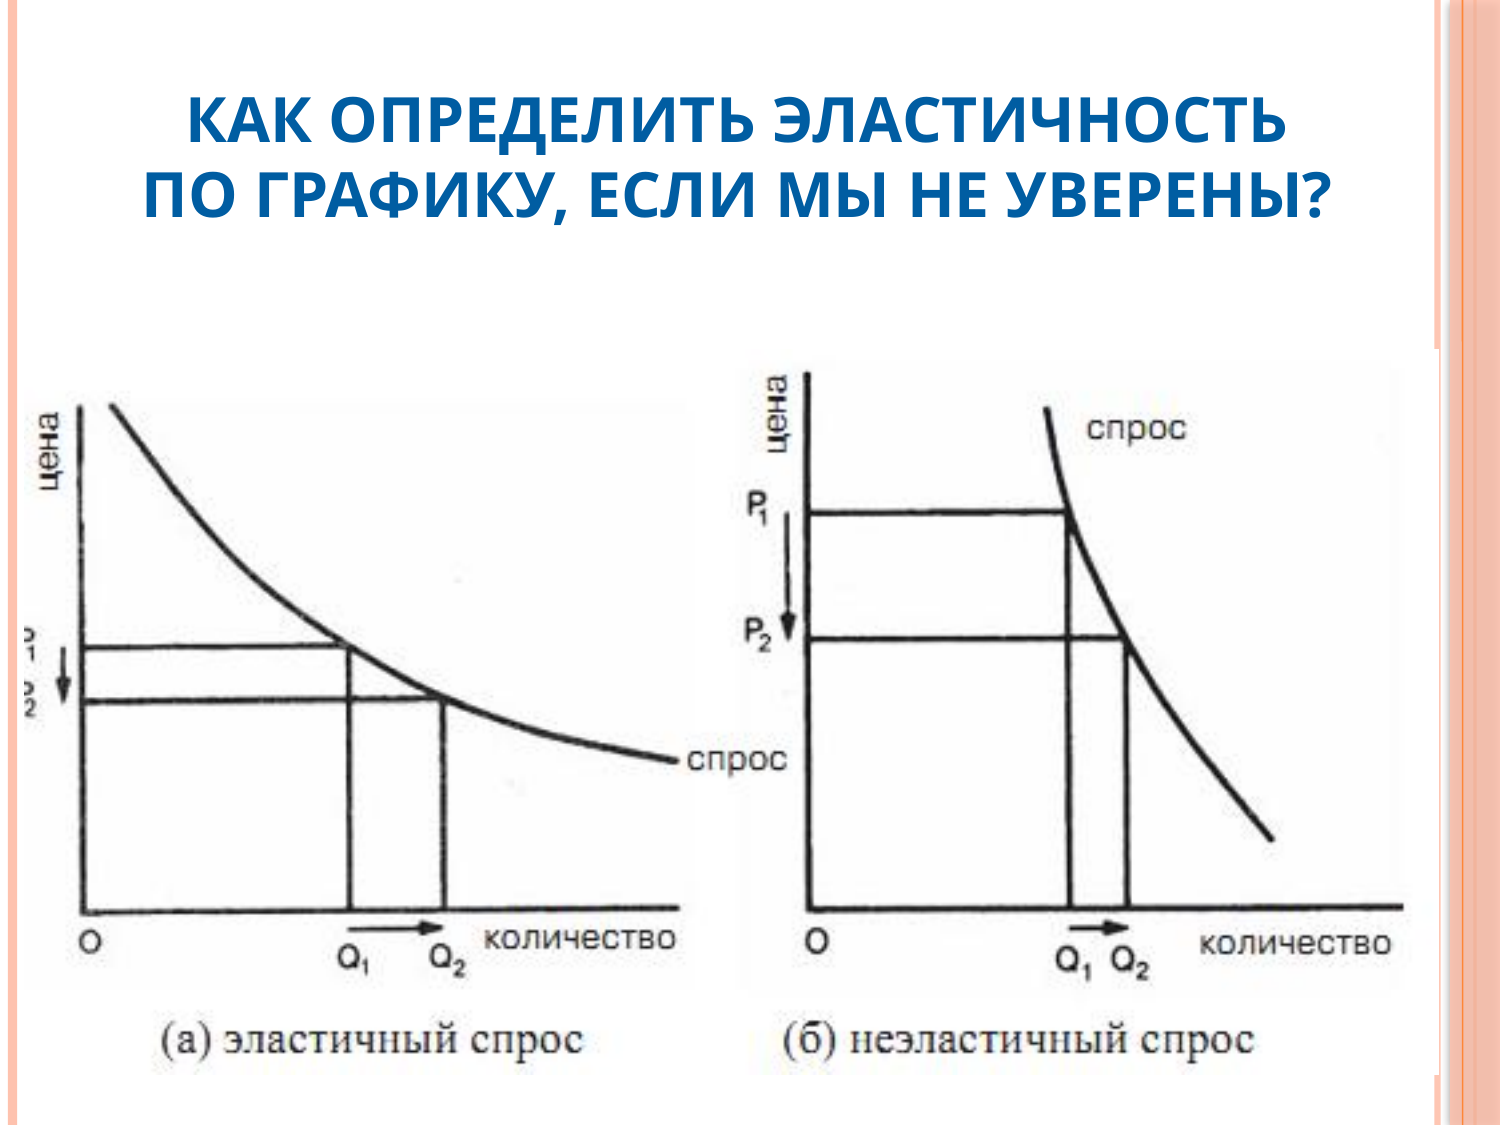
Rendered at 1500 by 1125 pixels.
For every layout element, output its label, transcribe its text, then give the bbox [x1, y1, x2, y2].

picture [24, 349, 1439, 1076]
title Как определить эластичность по графику, если мы не уверены? [125, 50, 1350, 238]
